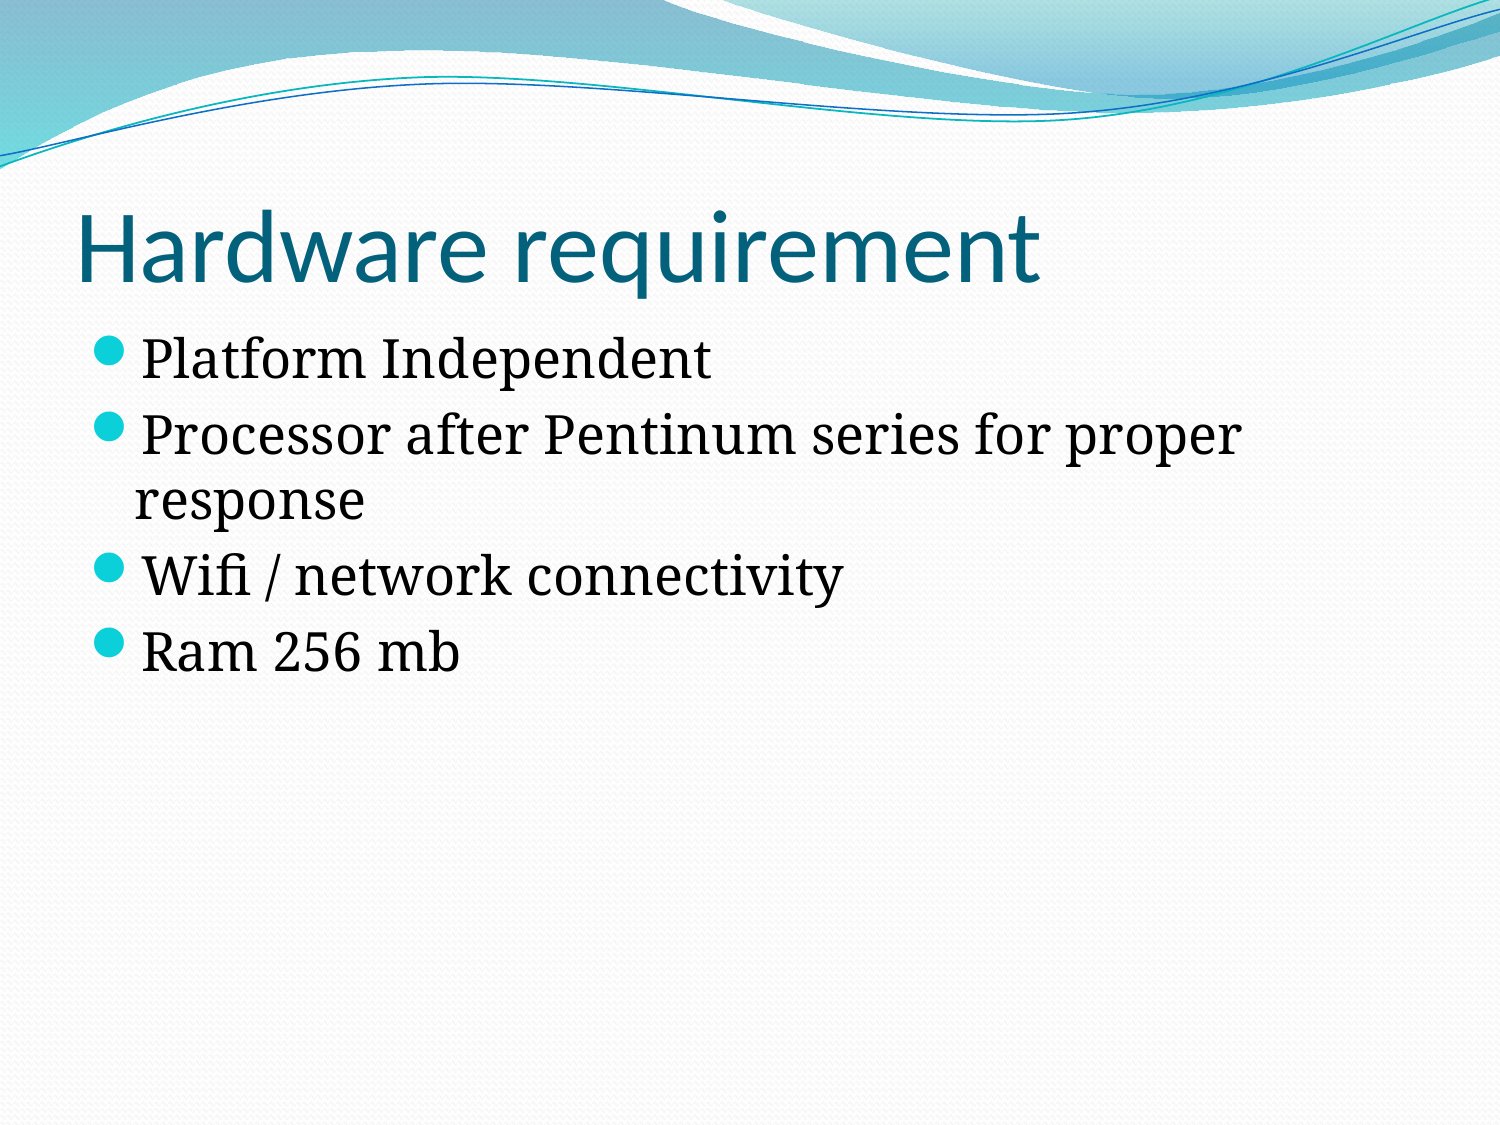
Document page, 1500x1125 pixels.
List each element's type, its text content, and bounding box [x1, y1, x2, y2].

title Hardware requirement [75, 115, 1425, 303]
list Platform Independent Processor after Pentinum series for proper response Wifi / network connectivity Ram 256 mb [75, 317, 1425, 1038]
